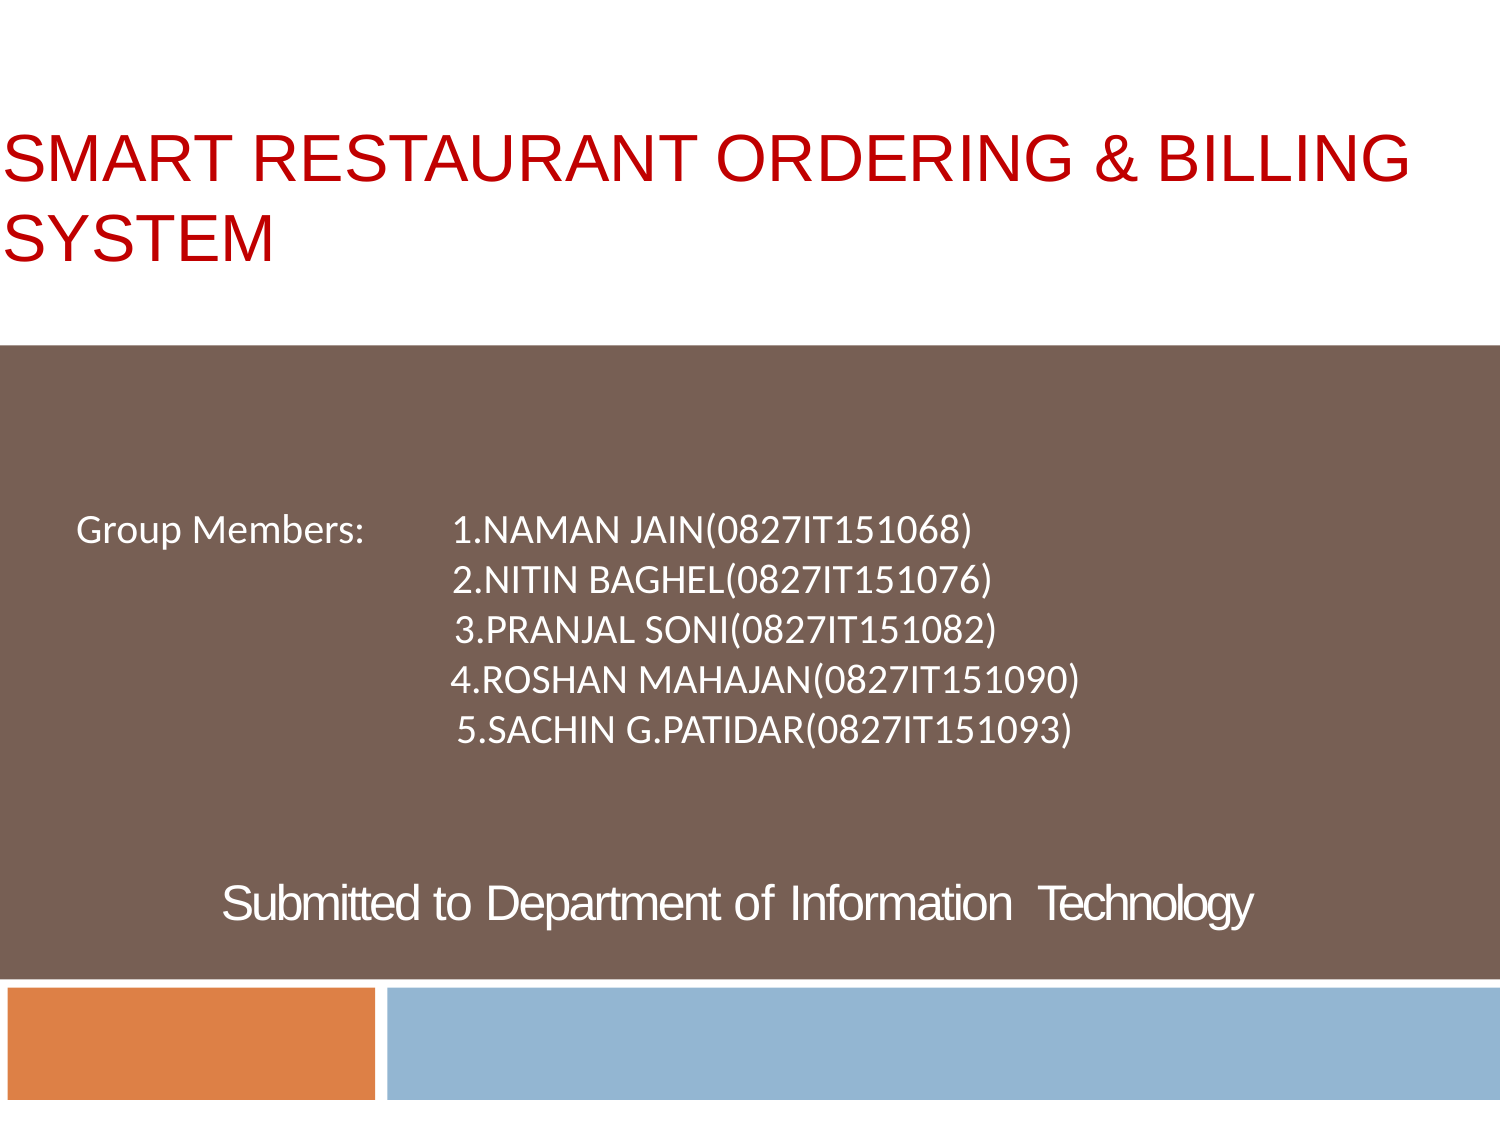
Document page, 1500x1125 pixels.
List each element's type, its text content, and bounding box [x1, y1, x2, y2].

text_box Group Members: 1.NAMAN JAIN(0827IT151068) 2.NITIN BAGHEL(0827IT151076) 3.PRANJAL SONI(0827IT151082) 4.ROSHAN MAHAJAN(0827IT151090) 5.SACHIN G.PATIDAR(0827IT151093) Submitted to Department of Information Technology [0, 450, 1487, 931]
title SMART RESTAURANT ORDERING & BILLING SYSTEM [0, 112, 1462, 303]
text_box [0, 979, 1500, 1125]
text_box [7, 987, 376, 1100]
text_box [0, 345, 1500, 979]
text_box [387, 987, 1500, 1100]
